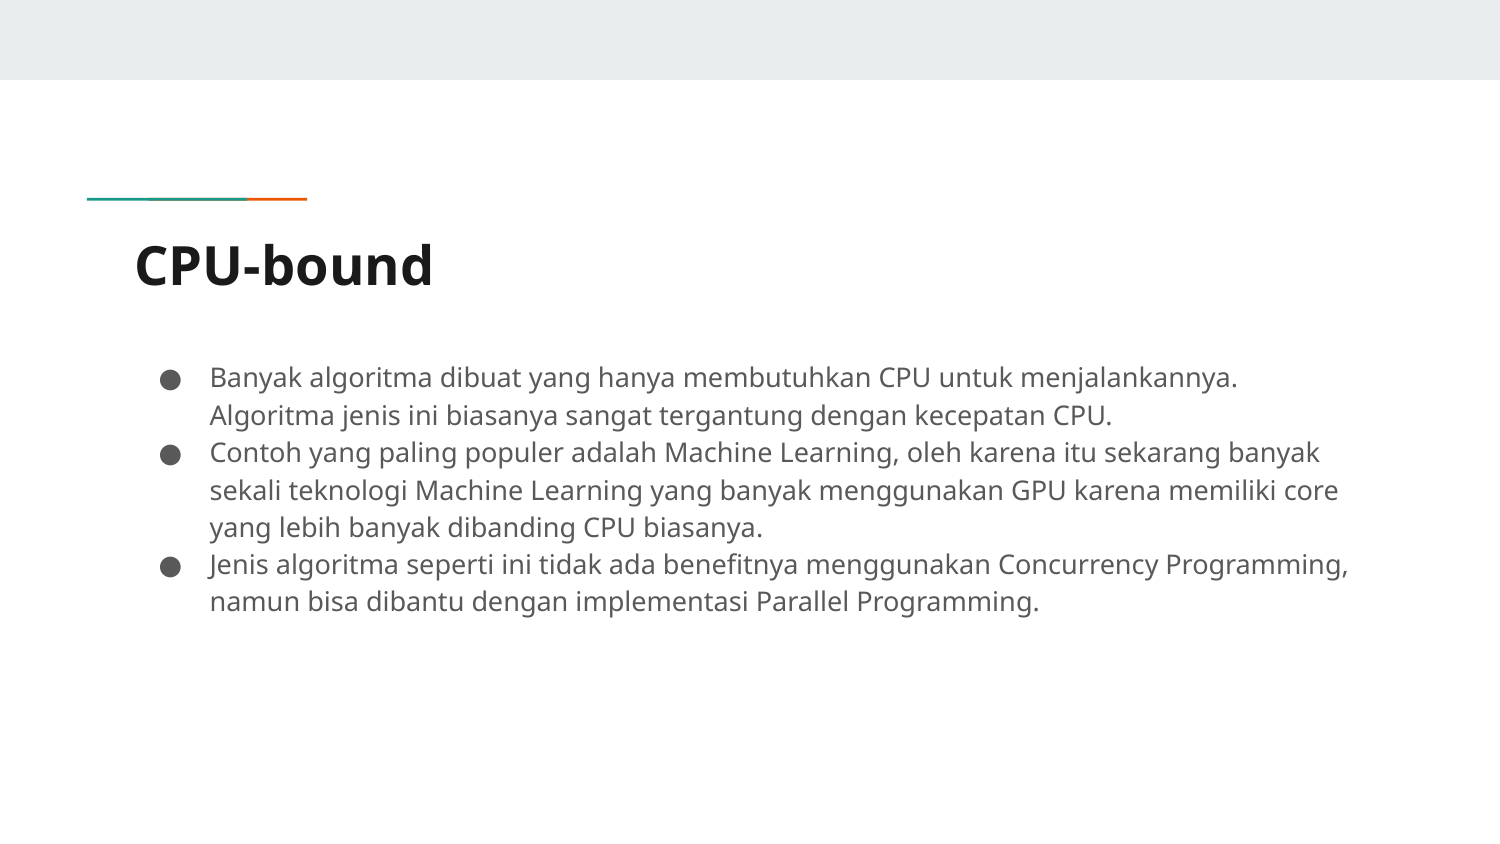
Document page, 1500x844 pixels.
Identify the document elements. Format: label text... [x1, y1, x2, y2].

list Banyak algoritma dibuat yang hanya membutuhkan CPU untuk menjalankannya. Algoritma jenis ini biasanya sangat tergantung dengan kecepatan CPU. Contoh yang paling populer adalah Machine Learning, oleh karena itu sekarang banyak sekali teknologi Machine Learning yang banyak menggunakan GPU karena memiliki core yang lebih banyak dibanding CPU biasanya. Jenis algoritma seperti ini tidak ada benefitnya menggunakan Concurrency Programming, namun bisa dibantu dengan implementasi Parallel Programming. [119, 341, 1381, 712]
title CPU-bound [119, 216, 1381, 305]
